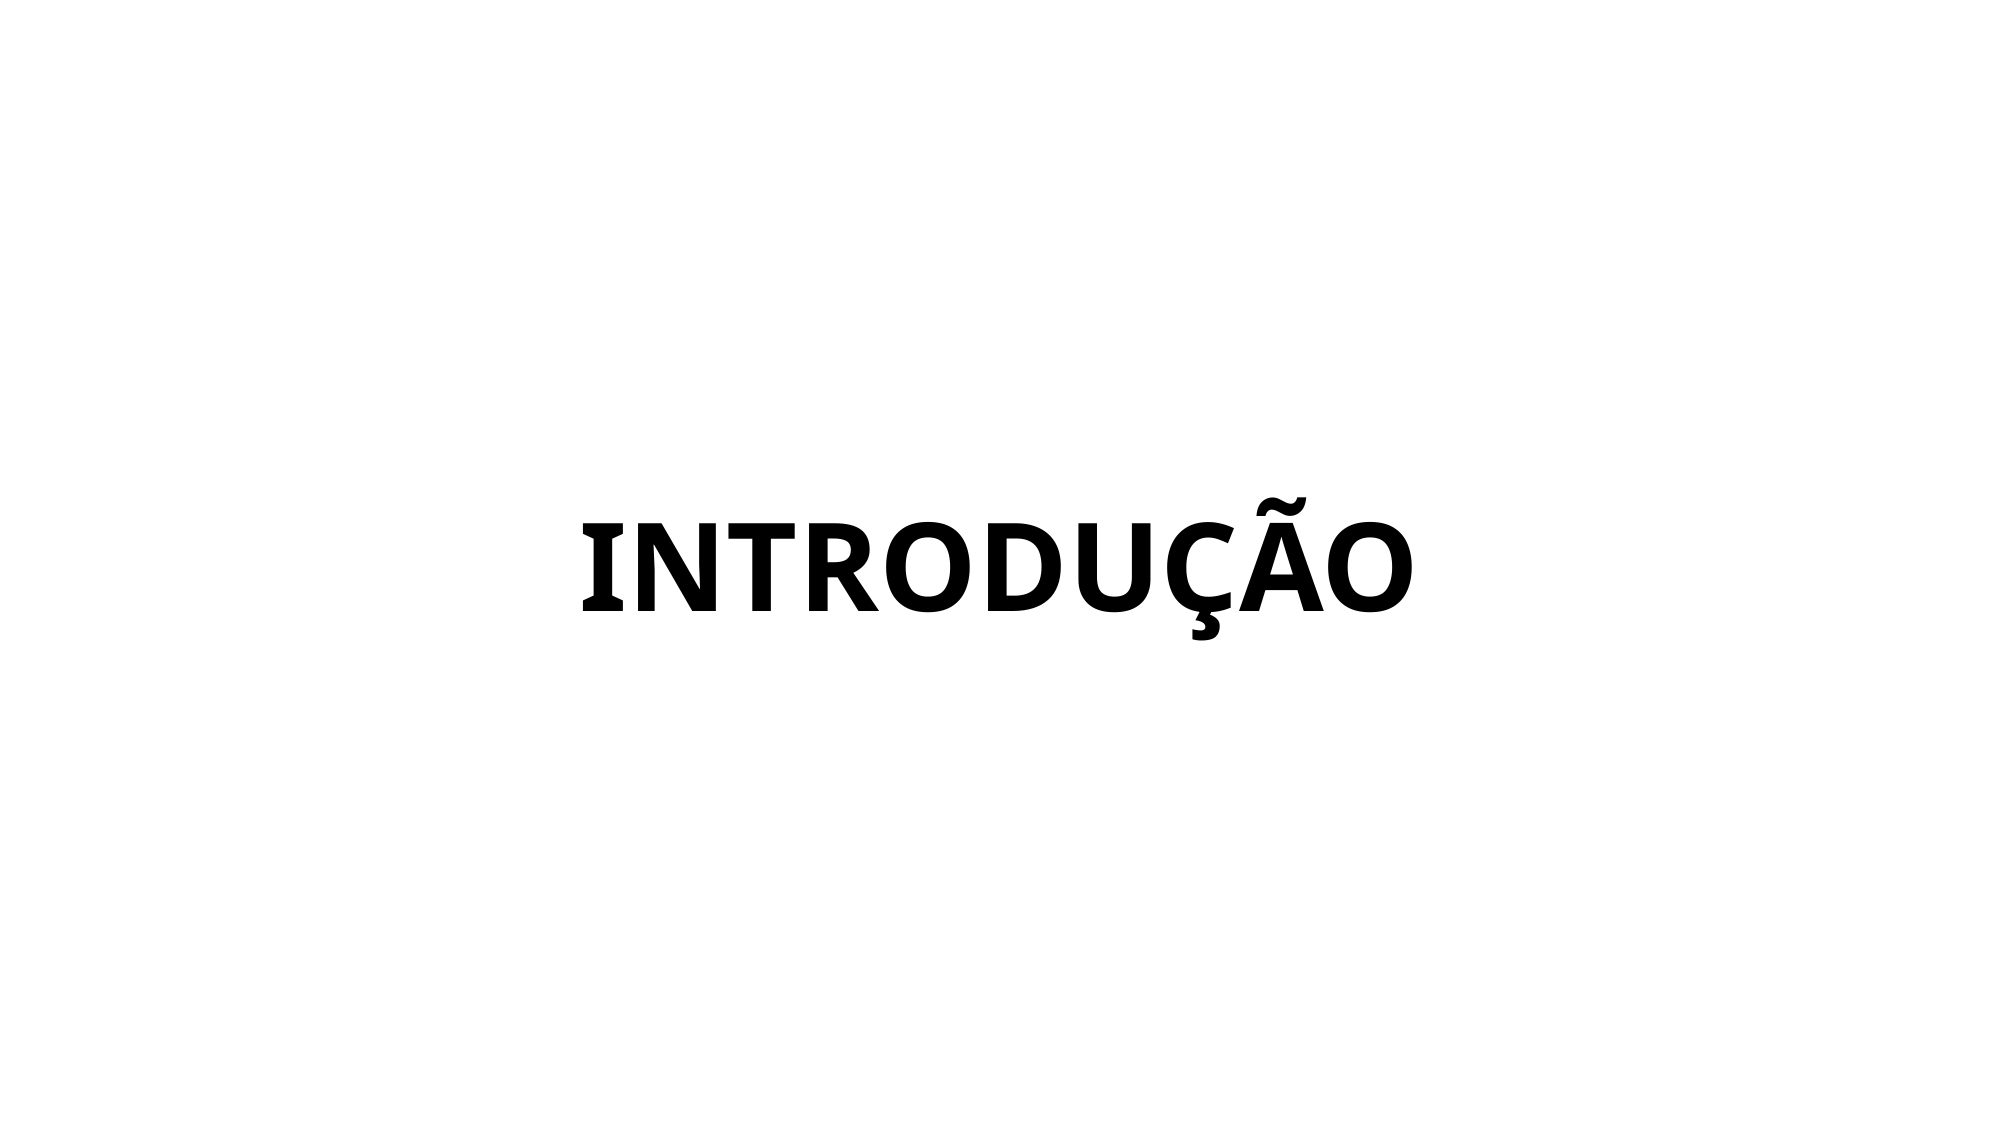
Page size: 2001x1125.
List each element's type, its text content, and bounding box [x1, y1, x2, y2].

text_box INTRODUÇÃO [512, 370, 1488, 755]
